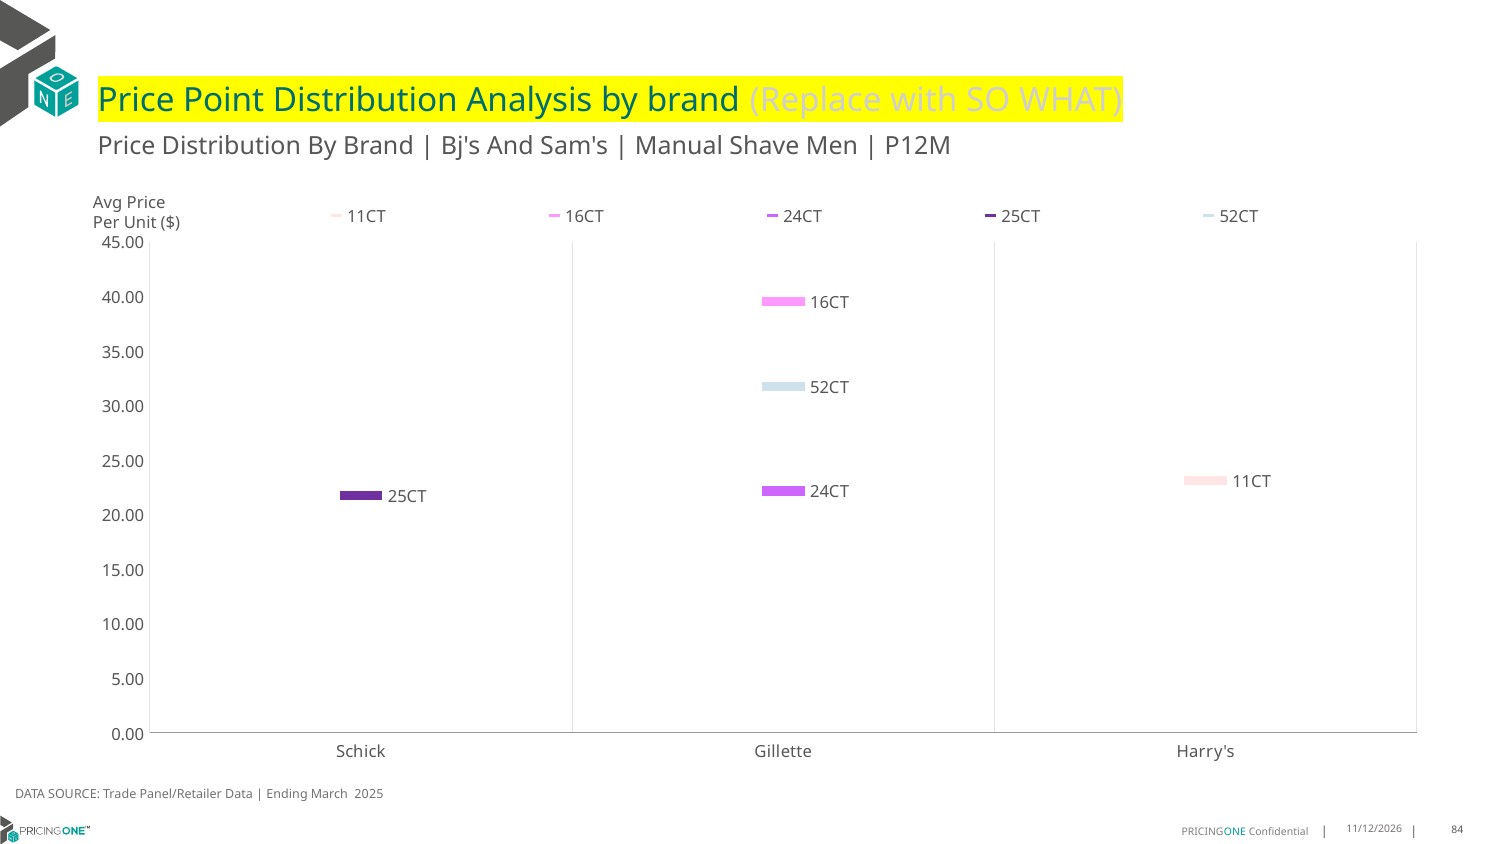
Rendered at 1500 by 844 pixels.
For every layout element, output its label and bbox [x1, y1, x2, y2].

list [0, 776, 750, 814]
chart [88, 185, 1418, 776]
list [82, 127, 1418, 186]
slide_number [1325, 815, 1479, 844]
title [82, 0, 1418, 127]
